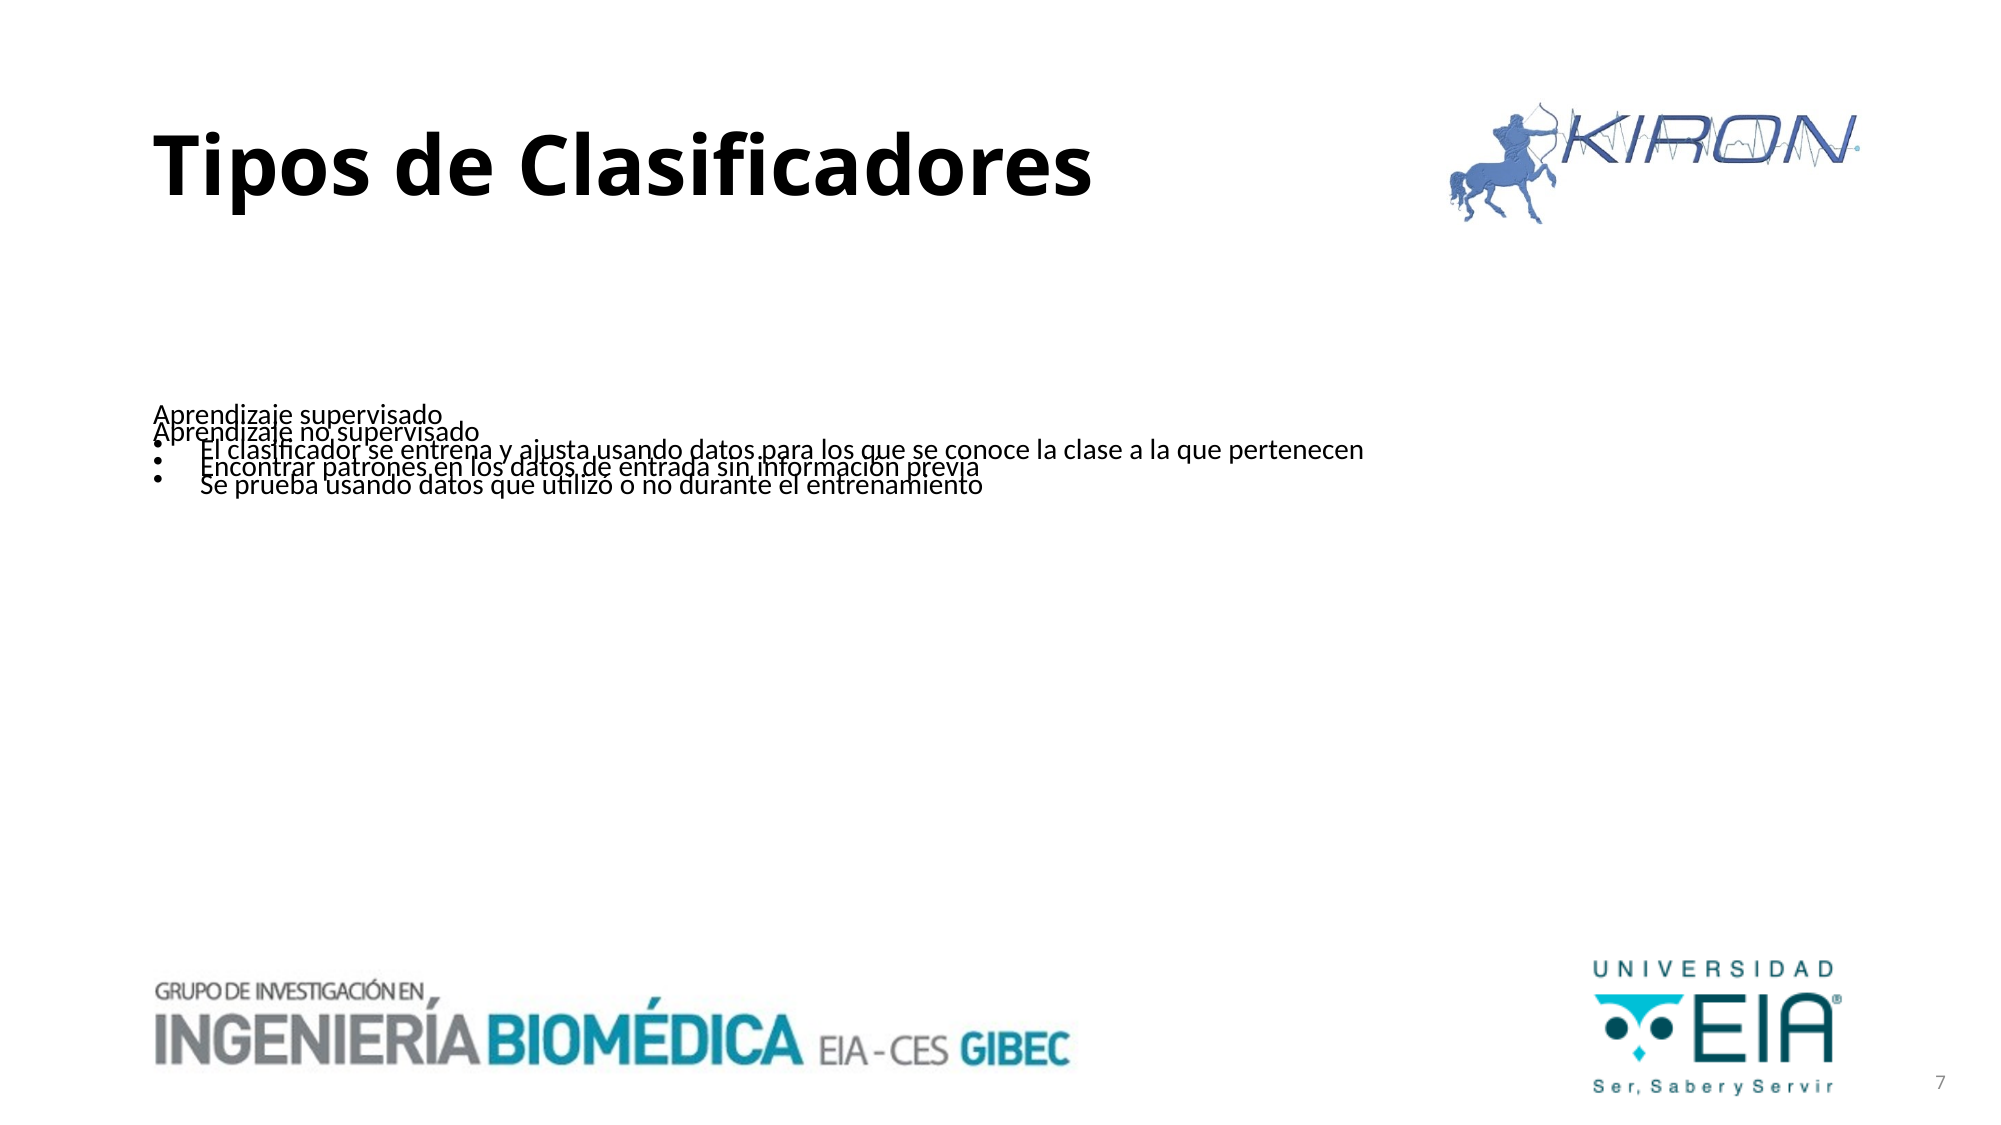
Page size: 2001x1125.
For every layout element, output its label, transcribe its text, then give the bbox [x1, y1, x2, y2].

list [137, 299, 1863, 904]
slide_number 7 [1895, 1053, 1986, 1114]
picture [1570, 943, 1863, 1114]
picture [1446, 98, 1864, 225]
picture [146, 918, 1088, 1089]
title Tipos de Clasificadores [137, 59, 1412, 278]
